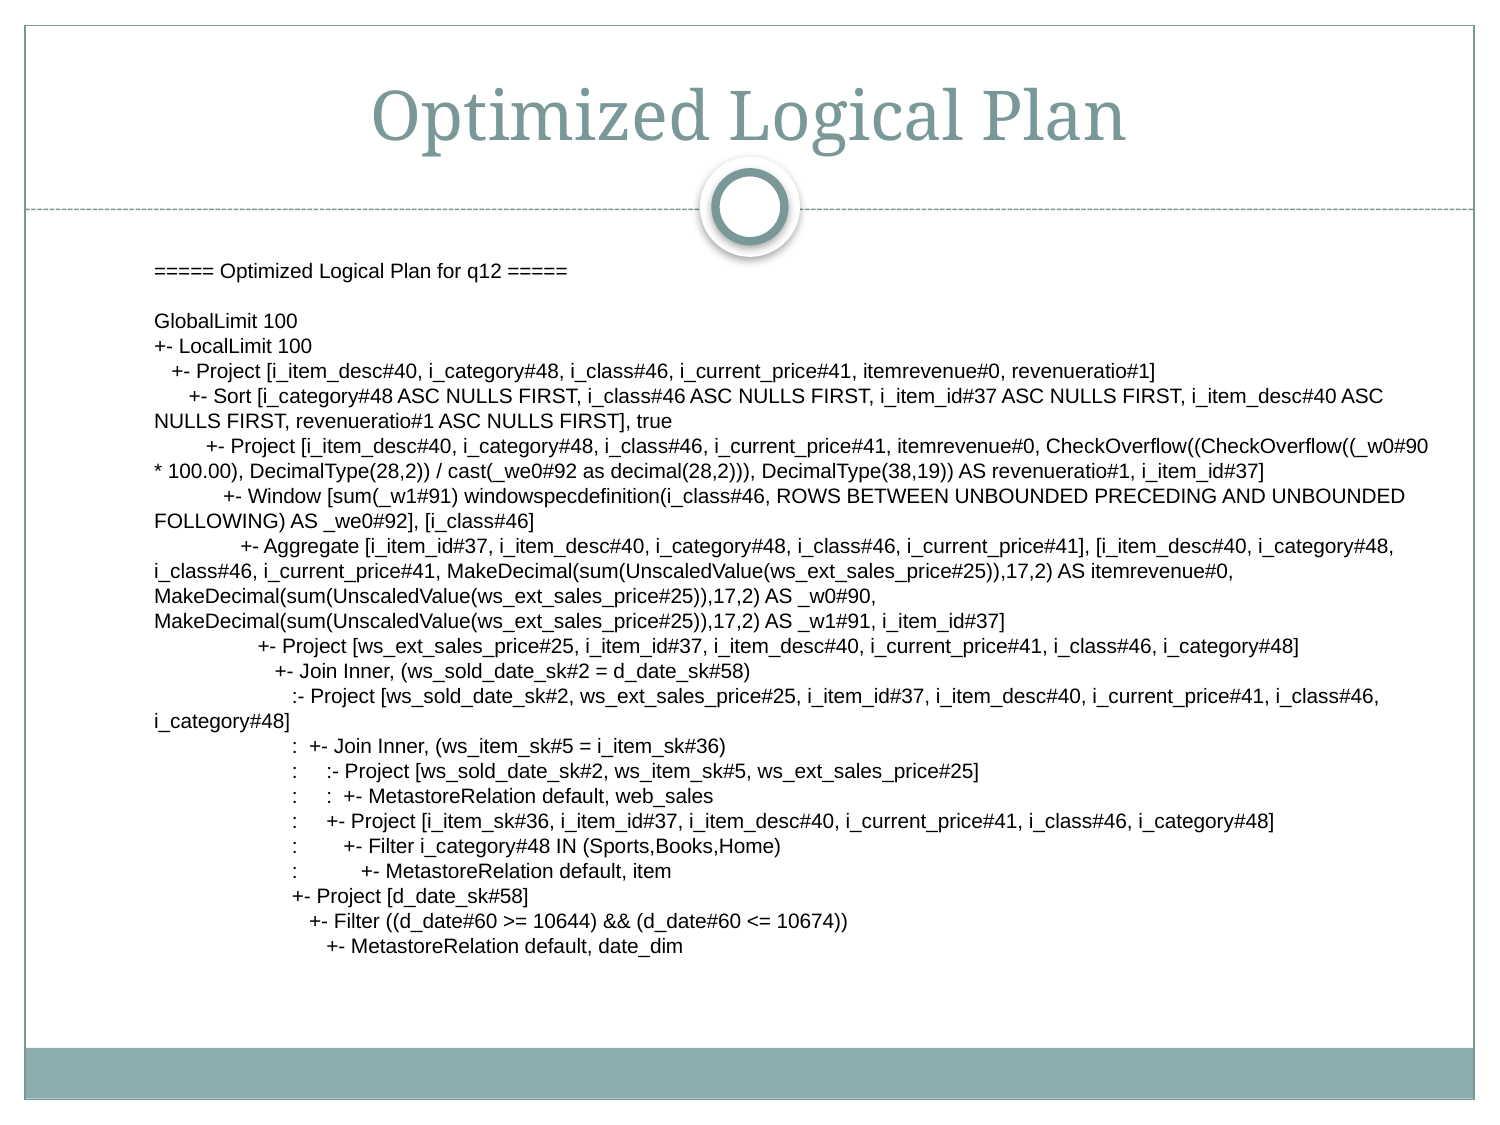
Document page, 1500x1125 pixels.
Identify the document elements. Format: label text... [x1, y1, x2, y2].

list ===== Optimized Logical Plan for q12 ===== GlobalLimit 100 +- LocalLimit 100 +- Project [i_item_desc#40, i_category#48, i_class#46, i_current_price#41, itemrevenue#0, revenueratio#1] +- Sort [i_category#48 ASC NULLS FIRST, i_class#46 ASC NULLS FIRST, i_item_id#37 ASC NULLS FIRST, i_item_desc#40 ASC NULLS FIRST, revenueratio#1 ASC NULLS FIRST], true +- Project [i_item_desc#40, i_category#48, i_class#46, i_current_price#41, itemrevenue#0, CheckOverflow((CheckOverflow((_w0#90 * 100.00), DecimalType(28,2)) / cast(_we0#92 as decimal(28,2))), DecimalType(38,19)) AS revenueratio#1, i_item_id#37] +- Window [sum(_w1#91) windowspecdefinition(i_class#46, ROWS BETWEEN UNBOUNDED PRECEDING AND UNBOUNDED FOLLOWING) AS _we0#92], [i_class#46] +- Aggregate [i_item_id#37, i_item_desc#40, i_category#48, i_class#46, i_current_price#41], [i_item_desc#40, i_category#48, i_class#46, i_current_price#41, MakeDecimal(sum(UnscaledValue(ws_ext_sales_price#25)),17,2) AS itemrevenue#0, MakeDecimal(sum(UnscaledValue(ws_ext_sales_price#25)),17,2) AS _w0#90, MakeDecimal(sum(UnscaledValue(ws_ext_sales_price#25)),17,2) AS _w1#91, i_item_id#37] +- Project [ws_ext_sales_price#25, i_item_id#37, i_item_desc#40, i_current_price#41, i_class#46, i_category#48] +- Join Inner, (ws_sold_date_sk#2 = d_date_sk#58) :- Project [ws_sold_date_sk#2, ws_ext_sales_price#25, i_item_id#37, i_item_desc#40, i_current_price#41, i_class#46, i_category#48] : +- Join Inner, (ws_item_sk#5 = i_item_sk#36) : :- Project [ws_sold_date_sk#2, ws_item_sk#5, ws_ext_sales_price#25] : : +- MetastoreRelation default, web_sales : +- Project [i_item_sk#36, i_item_id#37, i_item_desc#40, i_current_price#41, i_class#46, i_category#48] : +- Filter i_category#48 IN (Sports,Books,Home) : +- MetastoreRelation default, item +- Project [d_date_sk#58] +- Filter ((d_date#60 >= 10644) && (d_date#60 <= 10674)) +- MetastoreRelation default, date_dim [49, 250, 1445, 1001]
title Optimized Logical Plan [49, 37, 1450, 162]
